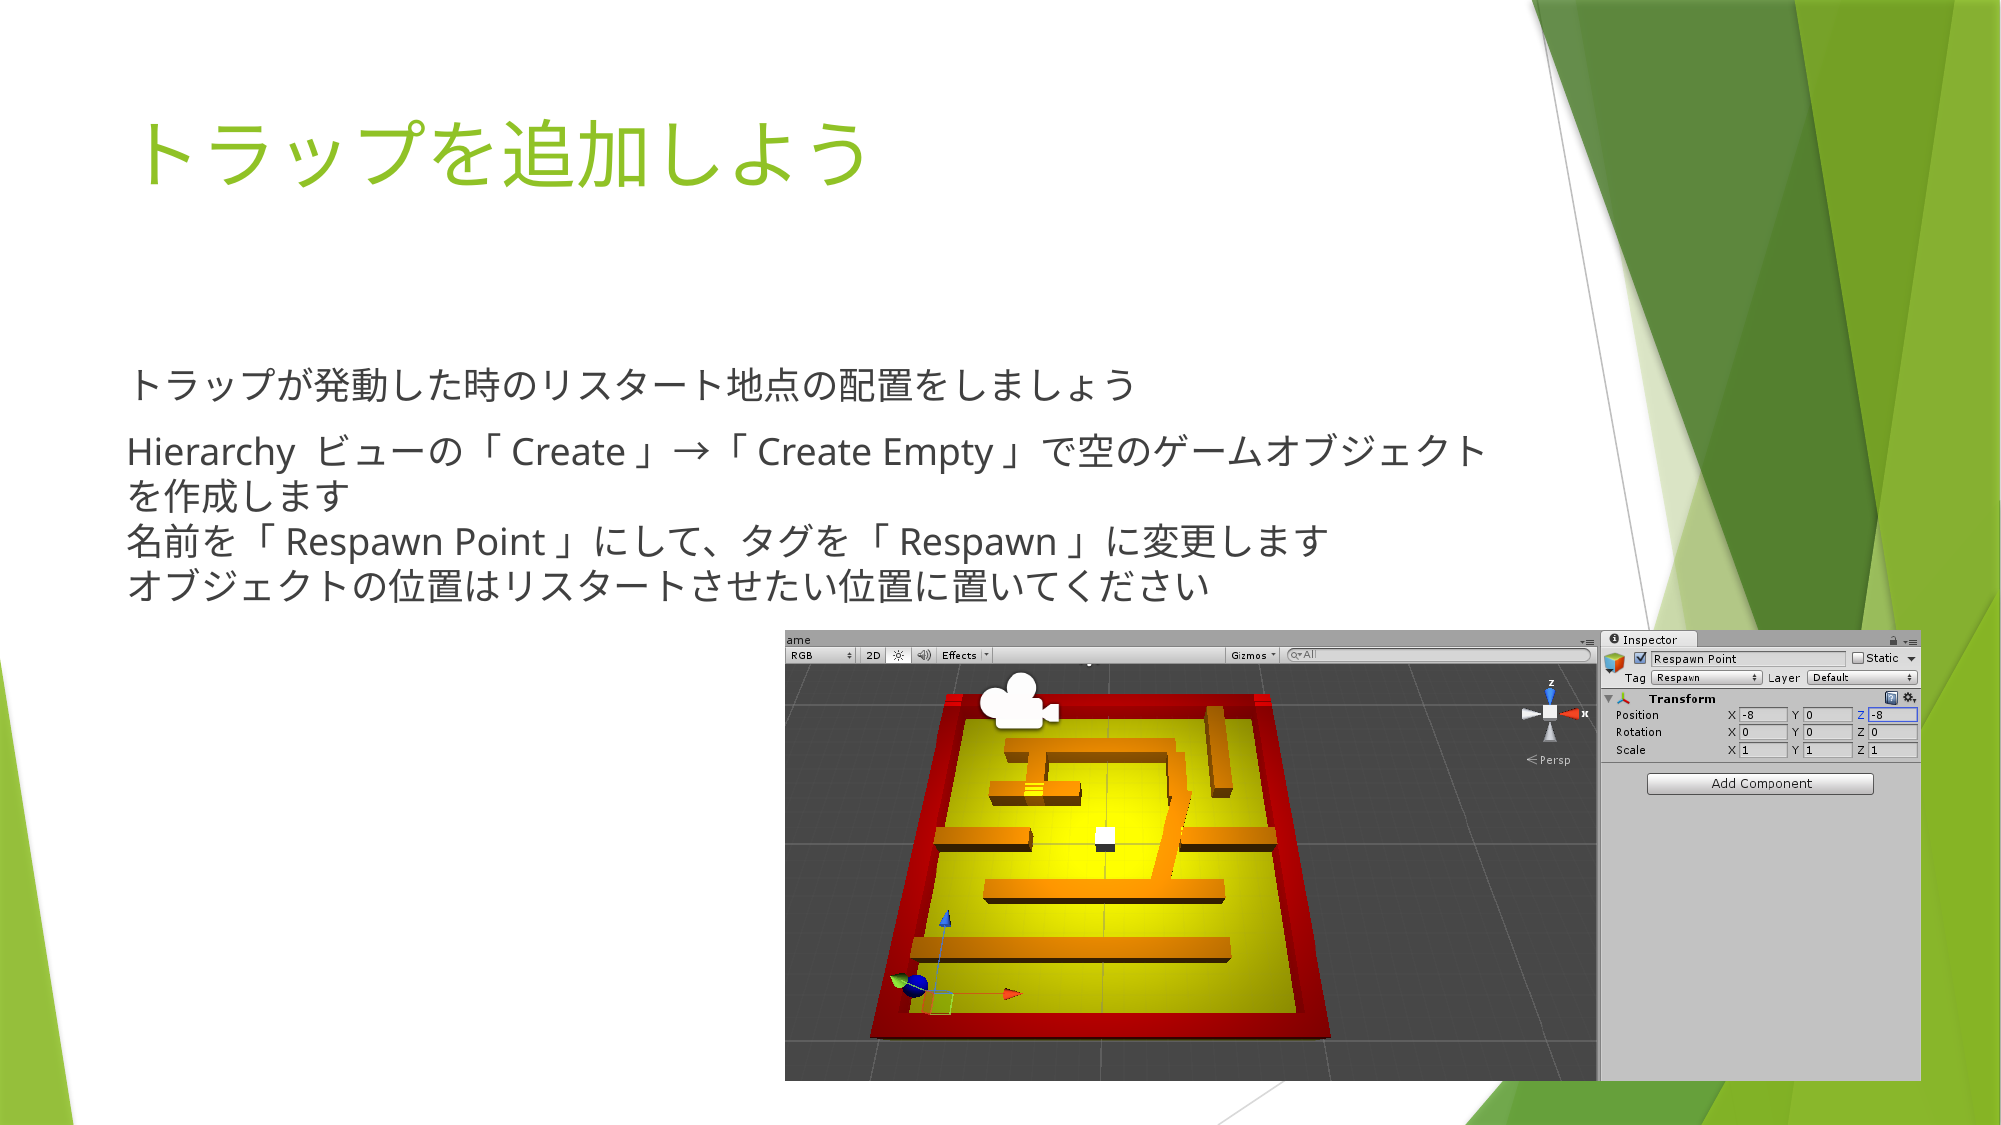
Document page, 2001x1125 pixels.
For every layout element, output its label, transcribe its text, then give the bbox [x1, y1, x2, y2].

list トラップが発動した時のリスタート地点の配置をしましょう Hierarchy ビューの「Create」→「Create Empty」で空のゲームオブジェクトを作成します 名前を「Respawn Point」にして、タグを「Respawn」に変更します オブジェクトの位置はリスタートさせたい位置に置いてください [111, 354, 1522, 992]
title トラップを追加しよう [111, 99, 1522, 317]
picture [784, 630, 1921, 1082]
